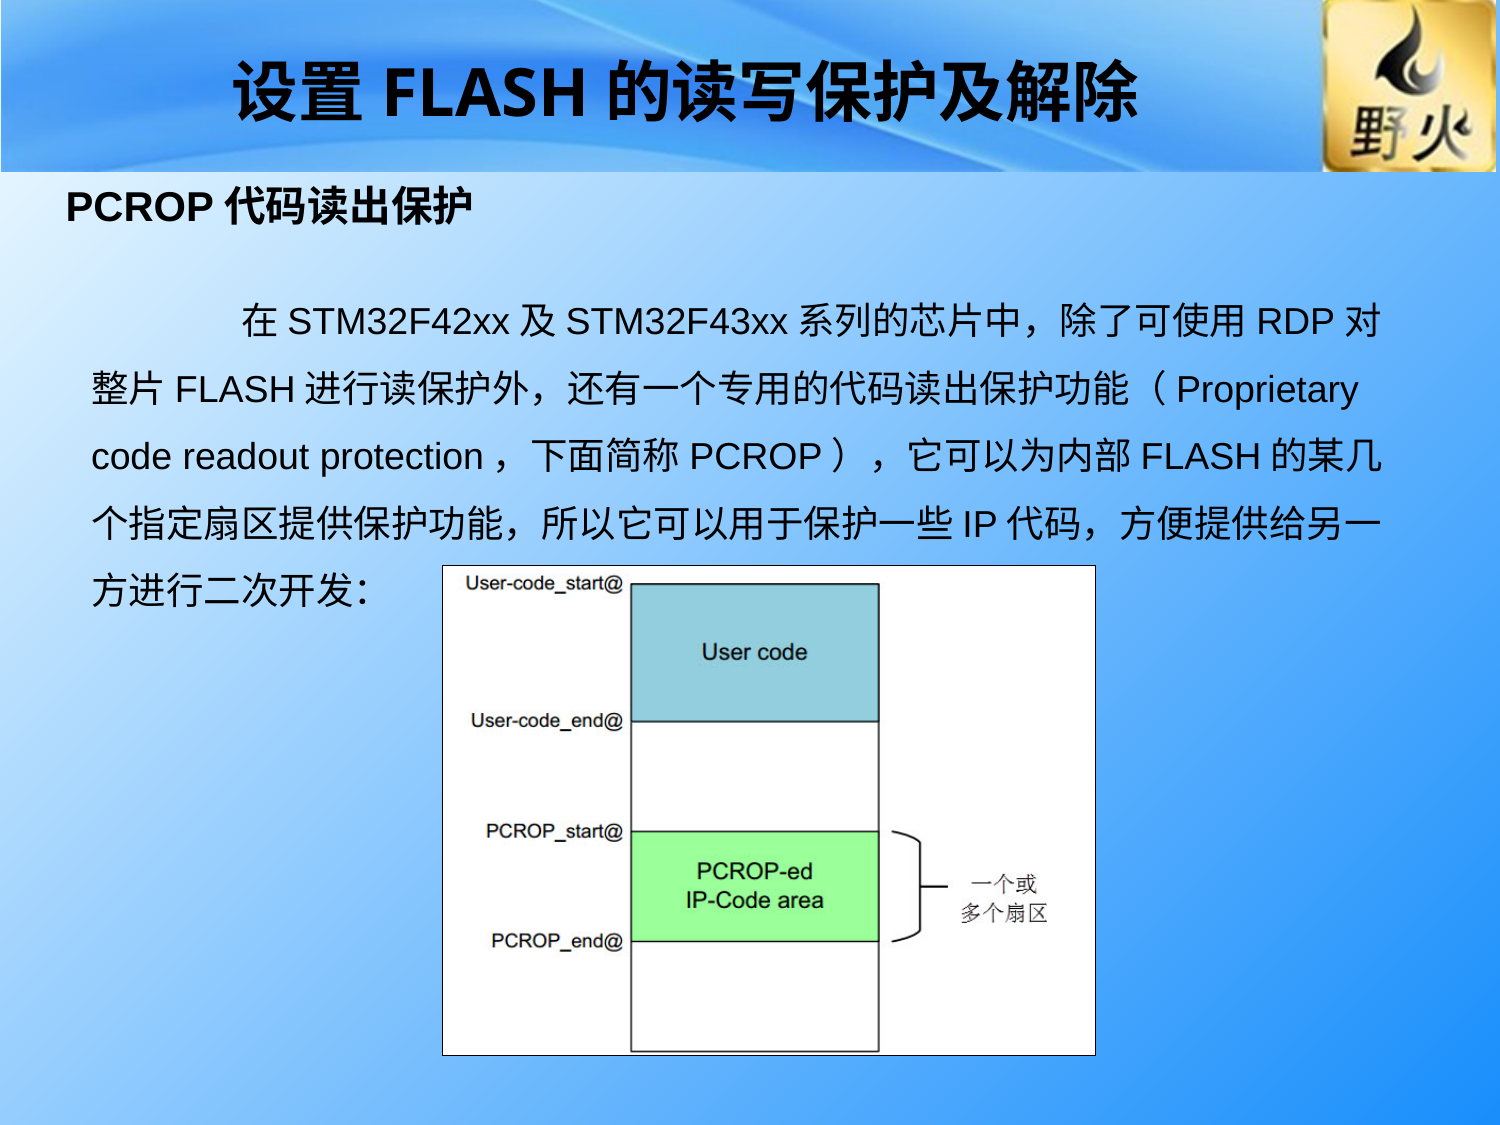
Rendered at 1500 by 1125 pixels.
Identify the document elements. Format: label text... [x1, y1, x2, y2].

text_box 在STM32F42xx及STM32F43xx系列的芯片中，除了可使用RDP对整片FLASH进行读保护外，还有一个专用的代码读出保护功能（Proprietary code readout protection，下面简称PCROP），它可以为内部FLASH的某几个指定扇区提供保护功能，所以它可以用于保护一些IP代码，方便提供给另一方进行二次开发： [76, 267, 1400, 620]
text_box PCROP代码读出保护 [50, 180, 490, 238]
picture [1, 0, 1496, 172]
picture [442, 565, 1096, 1056]
